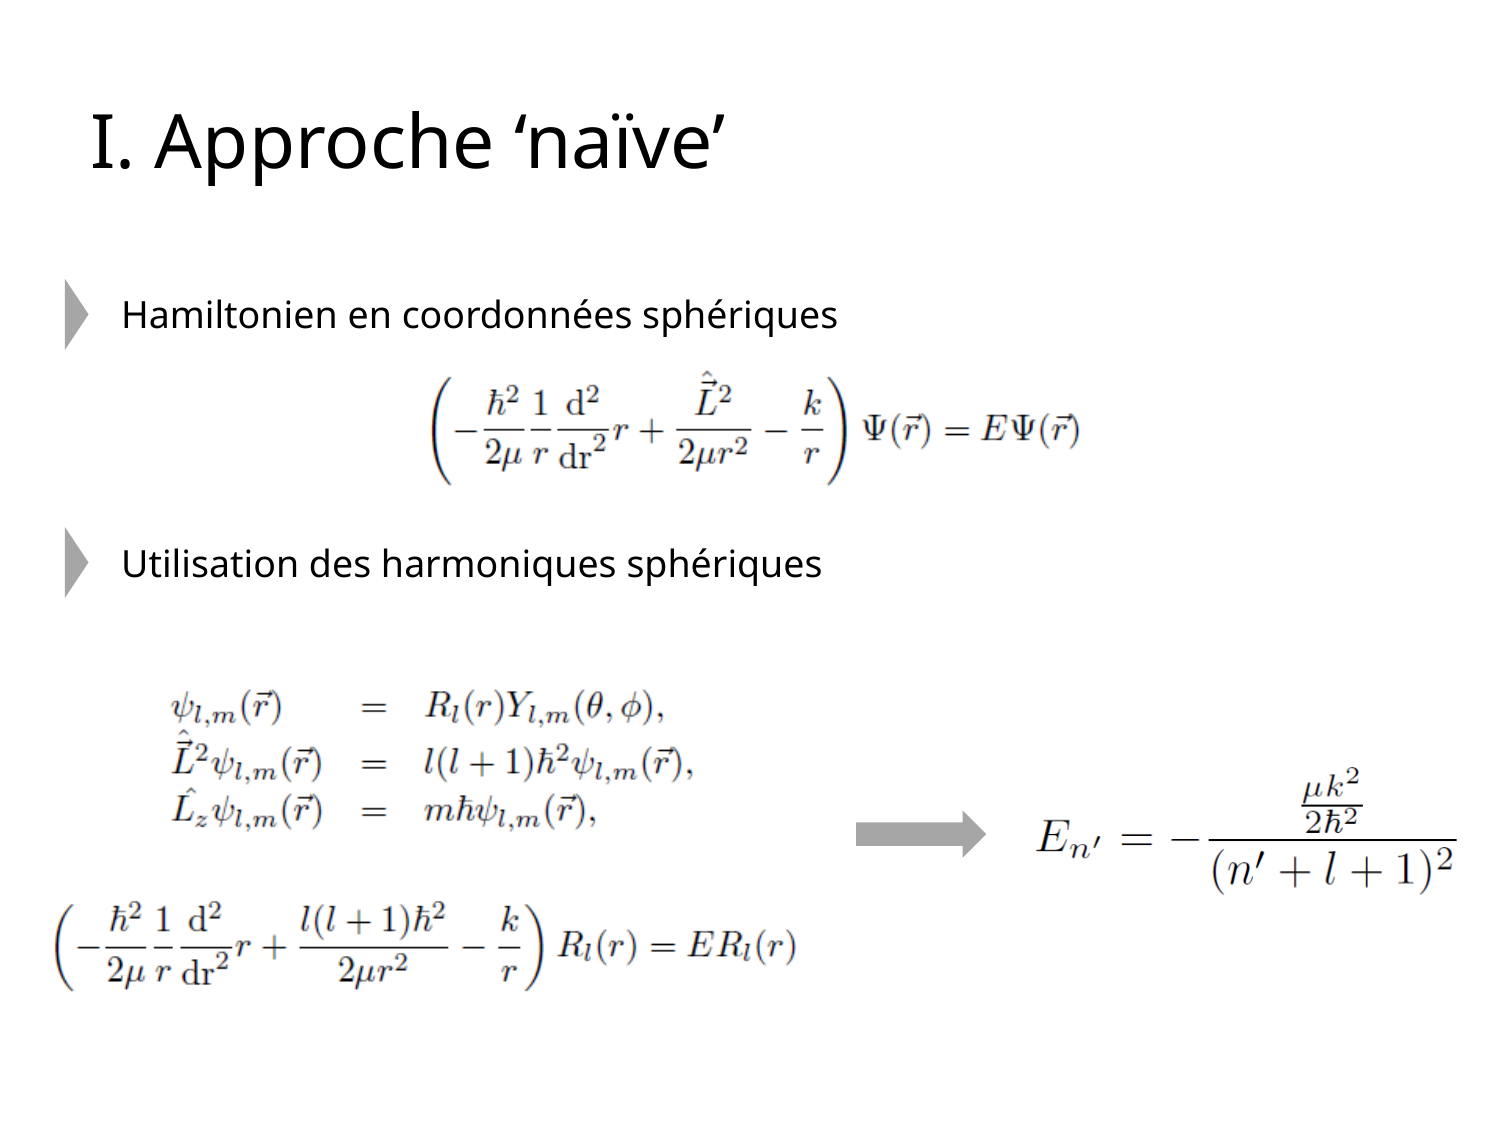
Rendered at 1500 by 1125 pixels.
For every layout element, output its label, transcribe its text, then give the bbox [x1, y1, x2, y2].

picture [1006, 751, 1500, 923]
title I. Approche ‘naïve’ [75, 45, 1425, 233]
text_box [64, 278, 1232, 599]
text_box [29, 349, 1116, 1007]
